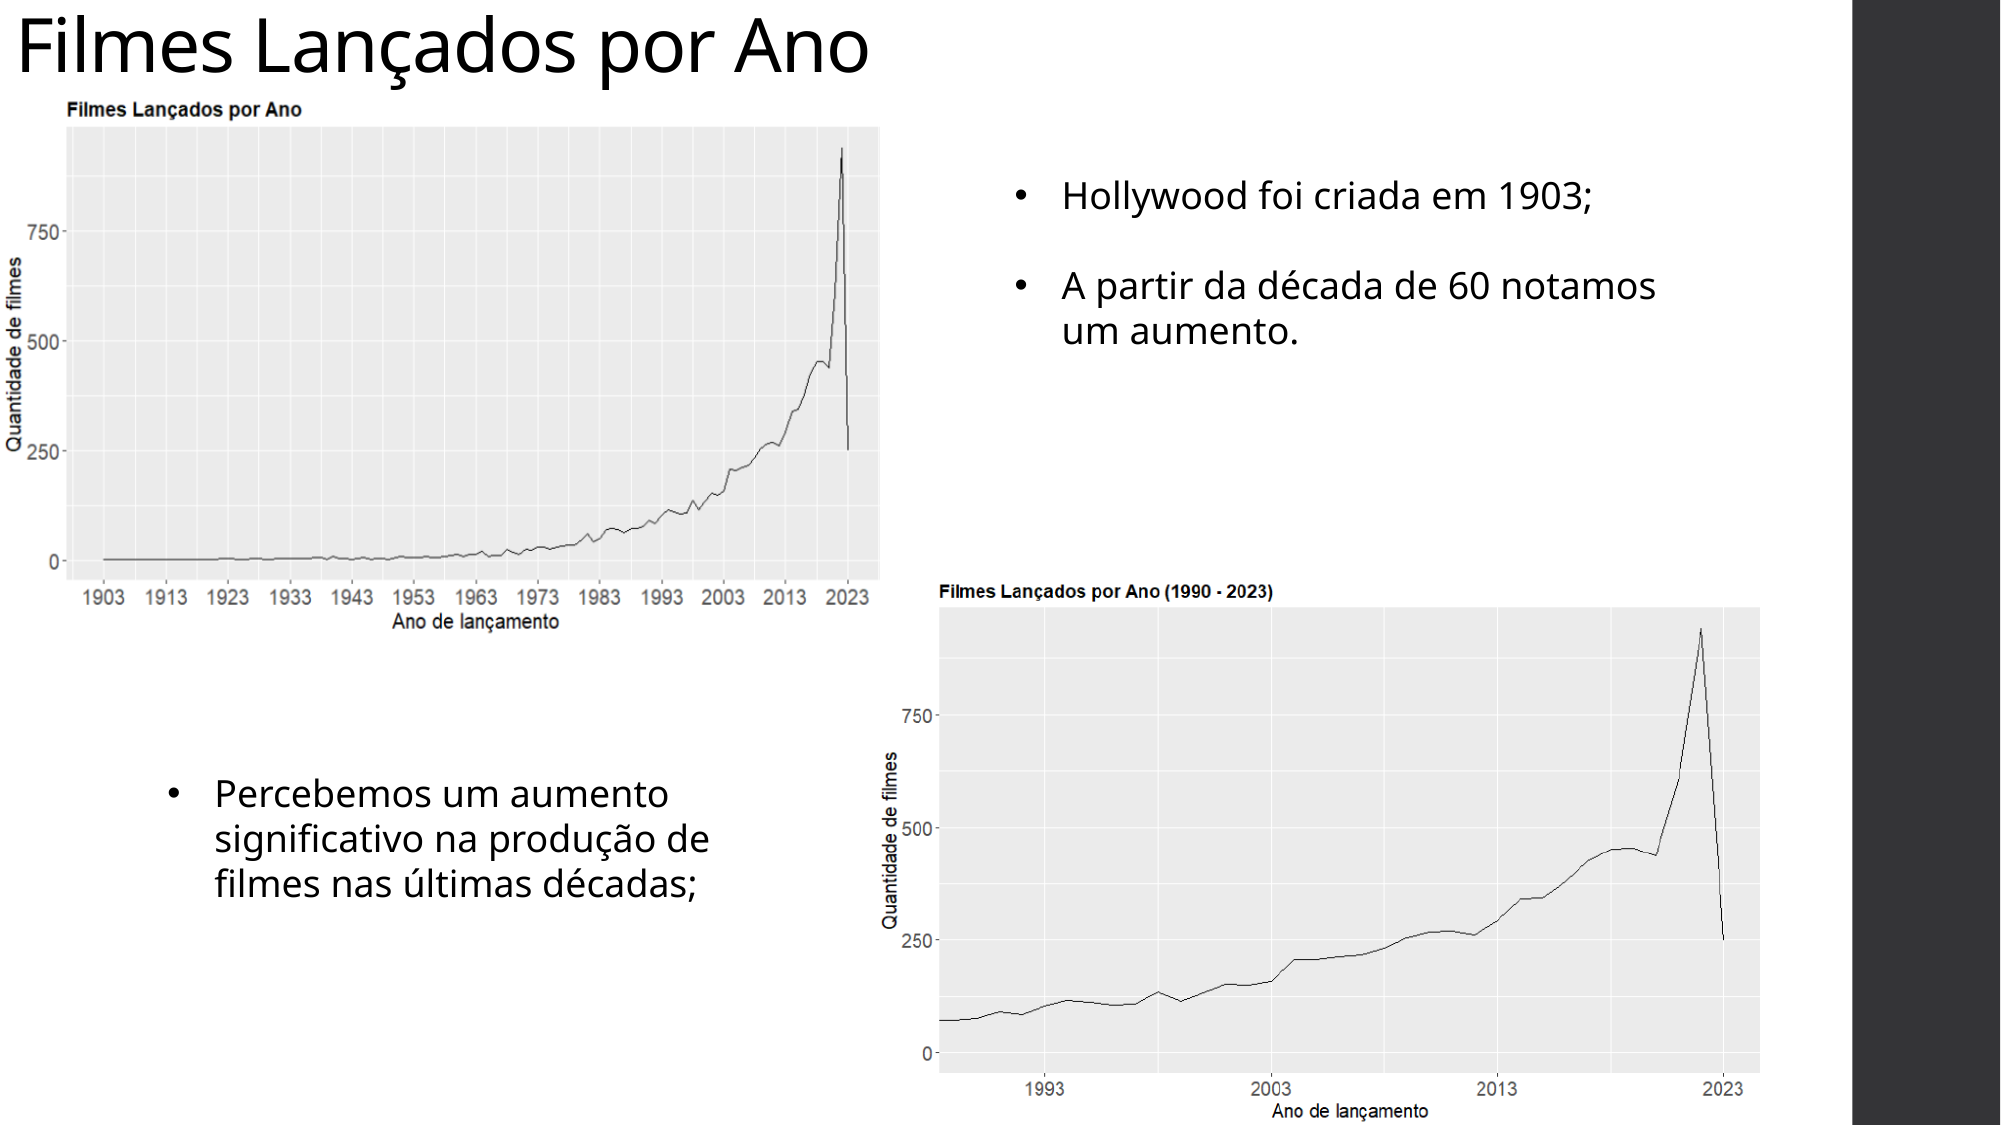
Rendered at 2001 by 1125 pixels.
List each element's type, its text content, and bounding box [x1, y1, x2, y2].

picture [0, 96, 1760, 1125]
title Filmes Lançados por Ano [0, 0, 1590, 97]
text_box Percebemos um aumento significativo na produção de filmes nas últimas décadas; [152, 762, 727, 913]
text_box Hollywood foi criada em 1903; A partir da década de 60 notamos um aumento. [999, 119, 1697, 539]
